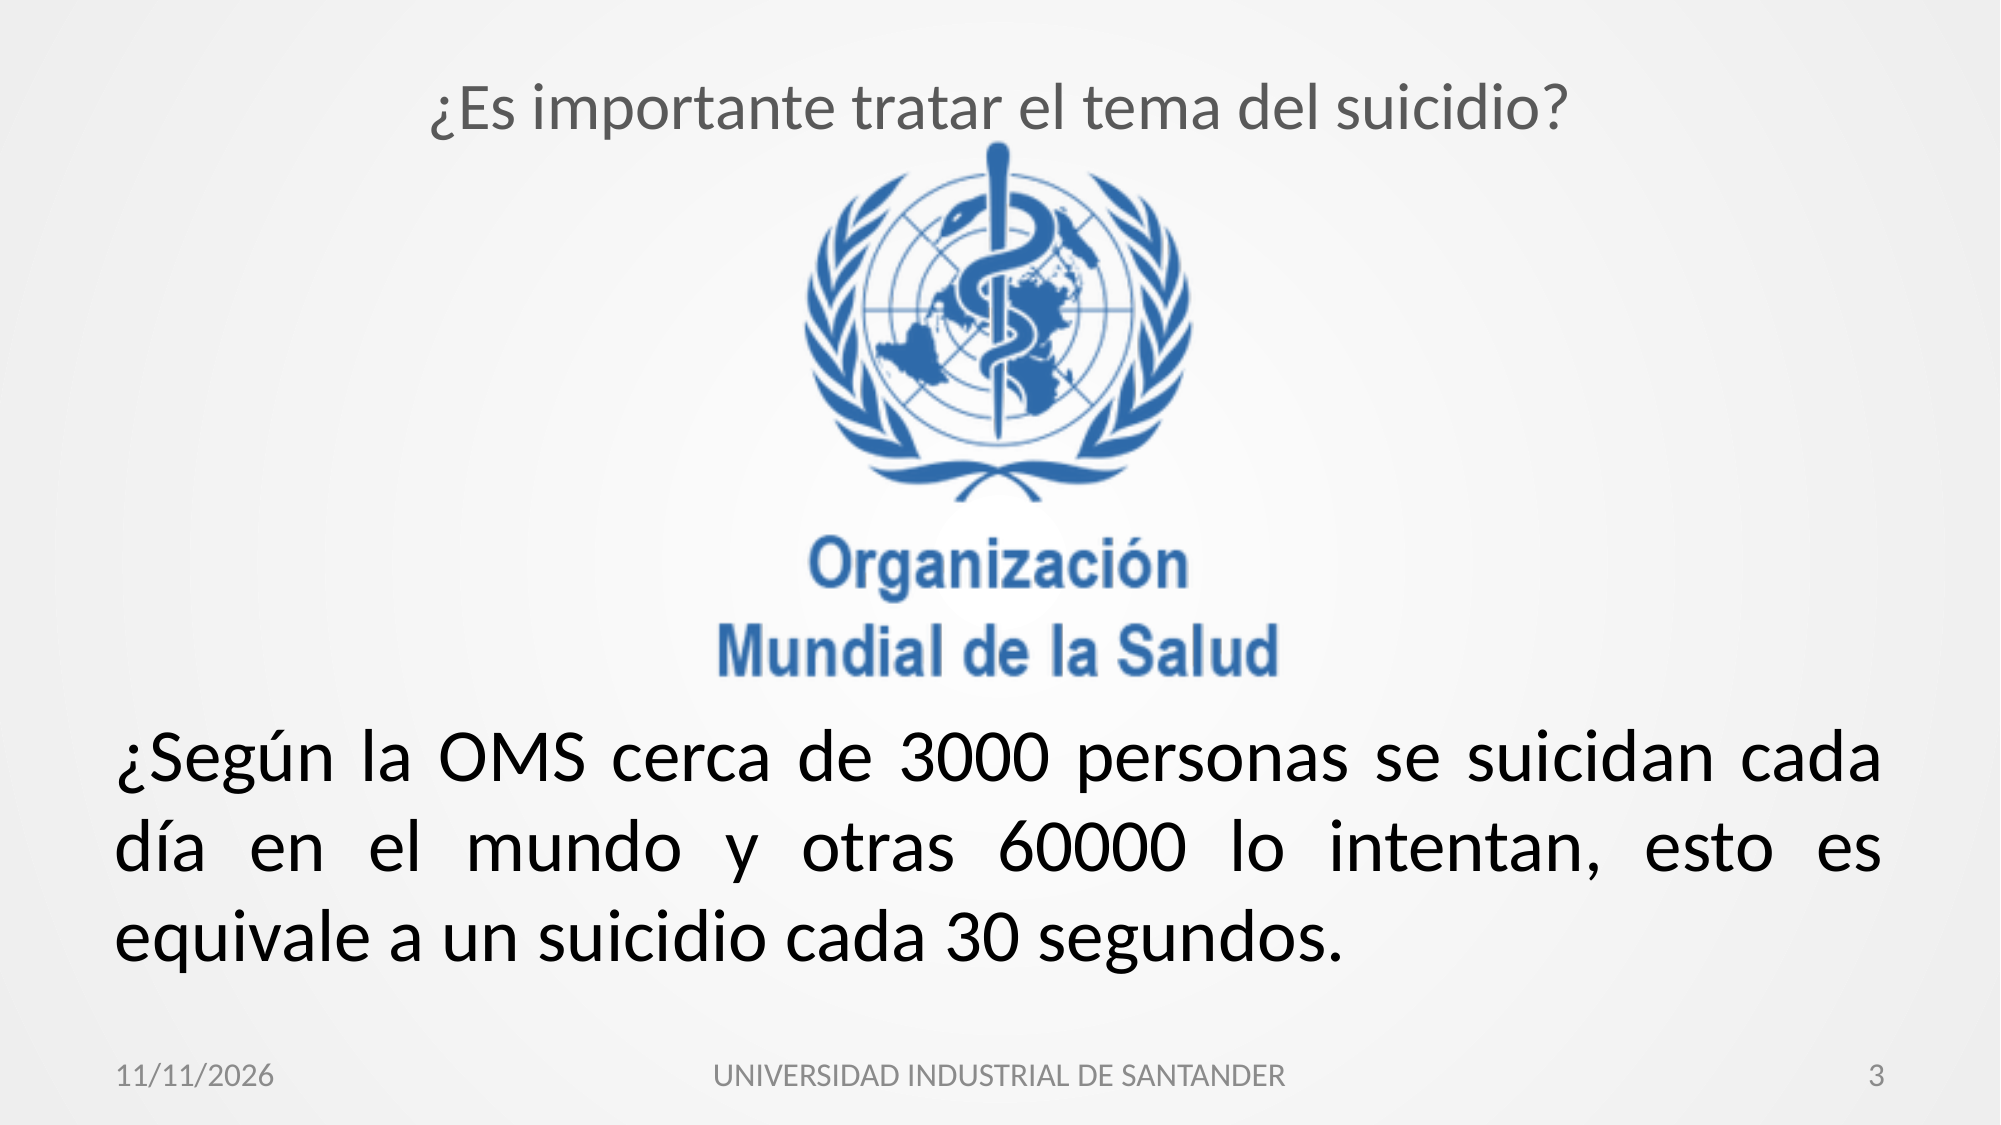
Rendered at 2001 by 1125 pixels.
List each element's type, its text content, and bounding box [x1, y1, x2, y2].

list ¿Según la OMS cerca de 3000 personas se suicidan cada día en el mundo y otras 60000 lo intentan, esto es equivale a un suicidio cada 30 segundos. [99, 699, 1900, 1005]
footer UNIVERSIDAD INDUSTRIAL DE SANTANDER [683, 1042, 1317, 1103]
slide_number 3 [1433, 1042, 1900, 1103]
title ¿Es importante tratar el tema del suicidio? [99, 45, 1900, 162]
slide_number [99, 1042, 567, 1103]
picture [694, 139, 1306, 700]
